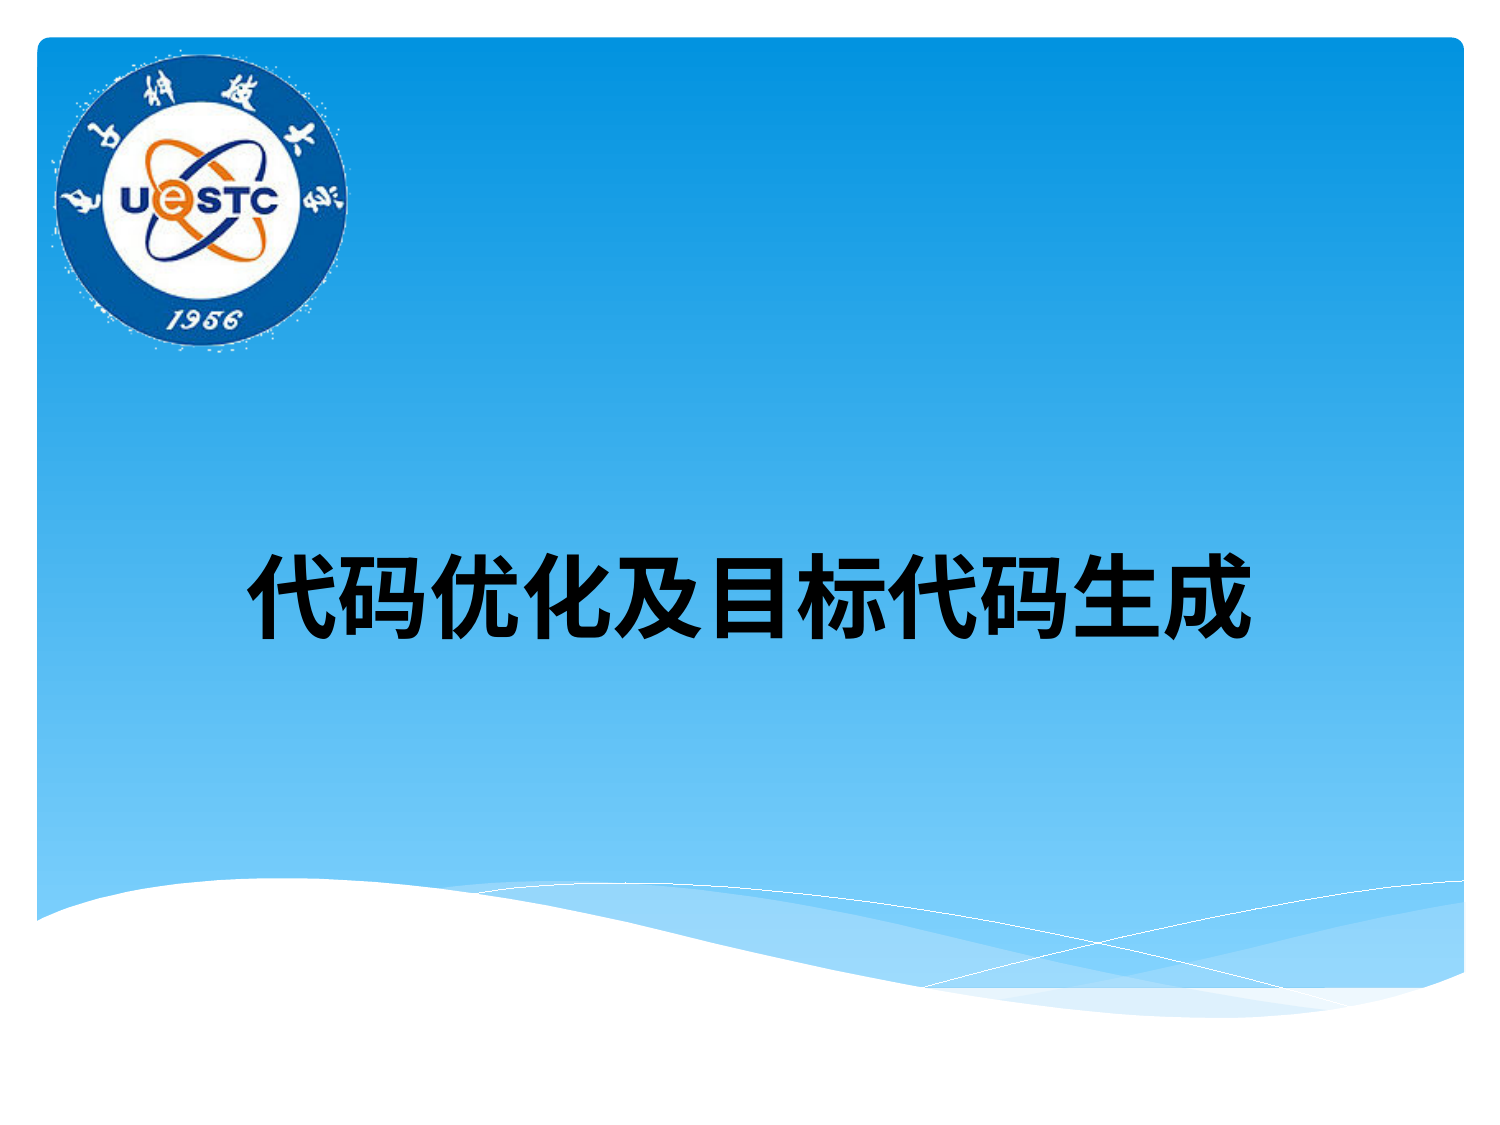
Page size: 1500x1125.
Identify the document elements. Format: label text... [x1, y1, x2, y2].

picture [37, 55, 366, 365]
picture [37, 37, 45, 45]
title 代码优化及目标代码生成 [37, 365, 1464, 658]
